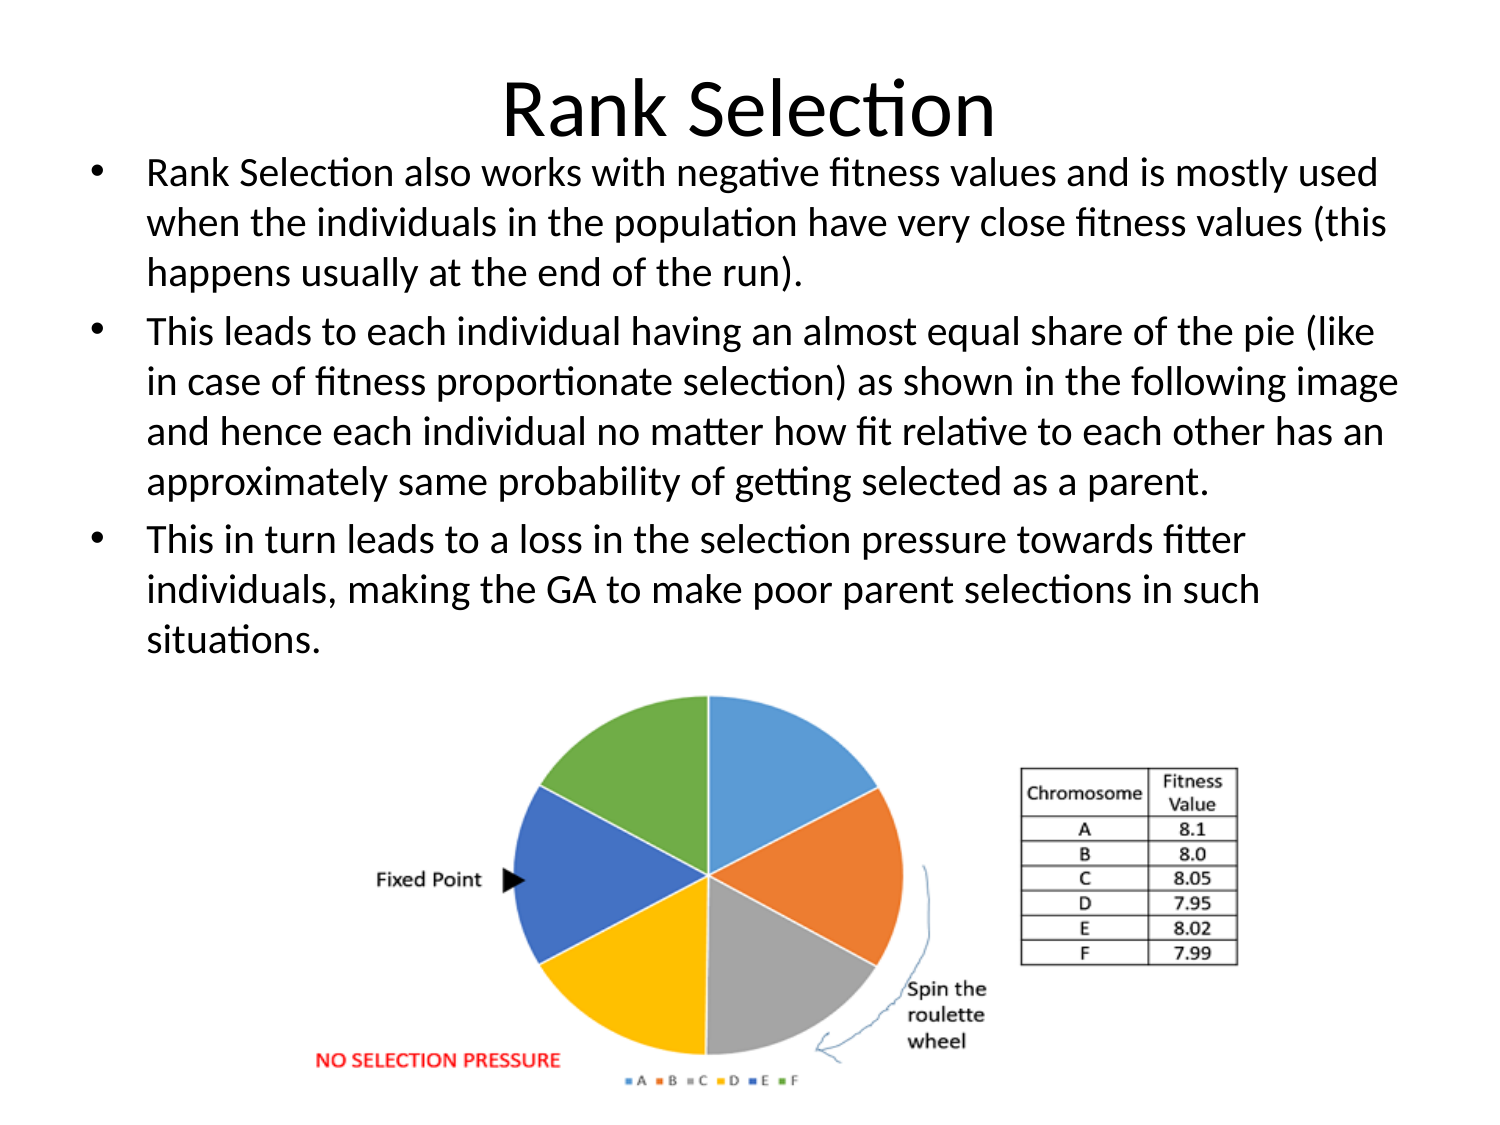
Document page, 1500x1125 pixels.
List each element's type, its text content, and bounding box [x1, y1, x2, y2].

list Rank Selection also works with negative fitness values and is mostly used when the individuals in the population have very close fitness values (this happens usually at the end of the run). This leads to each individual having an almost equal share of the pie (like in case of fitness proportionate selection) as shown in the following image and hence each individual no matter how fit relative to each other has an approximately same probability of getting selected as a parent. This in turn leads to a loss in the selection pressure towards fitter individuals, making the GA to make poor parent selections in such situations. [75, 137, 1425, 1005]
picture [312, 680, 1251, 1094]
title Rank Selection [75, 45, 1425, 137]
